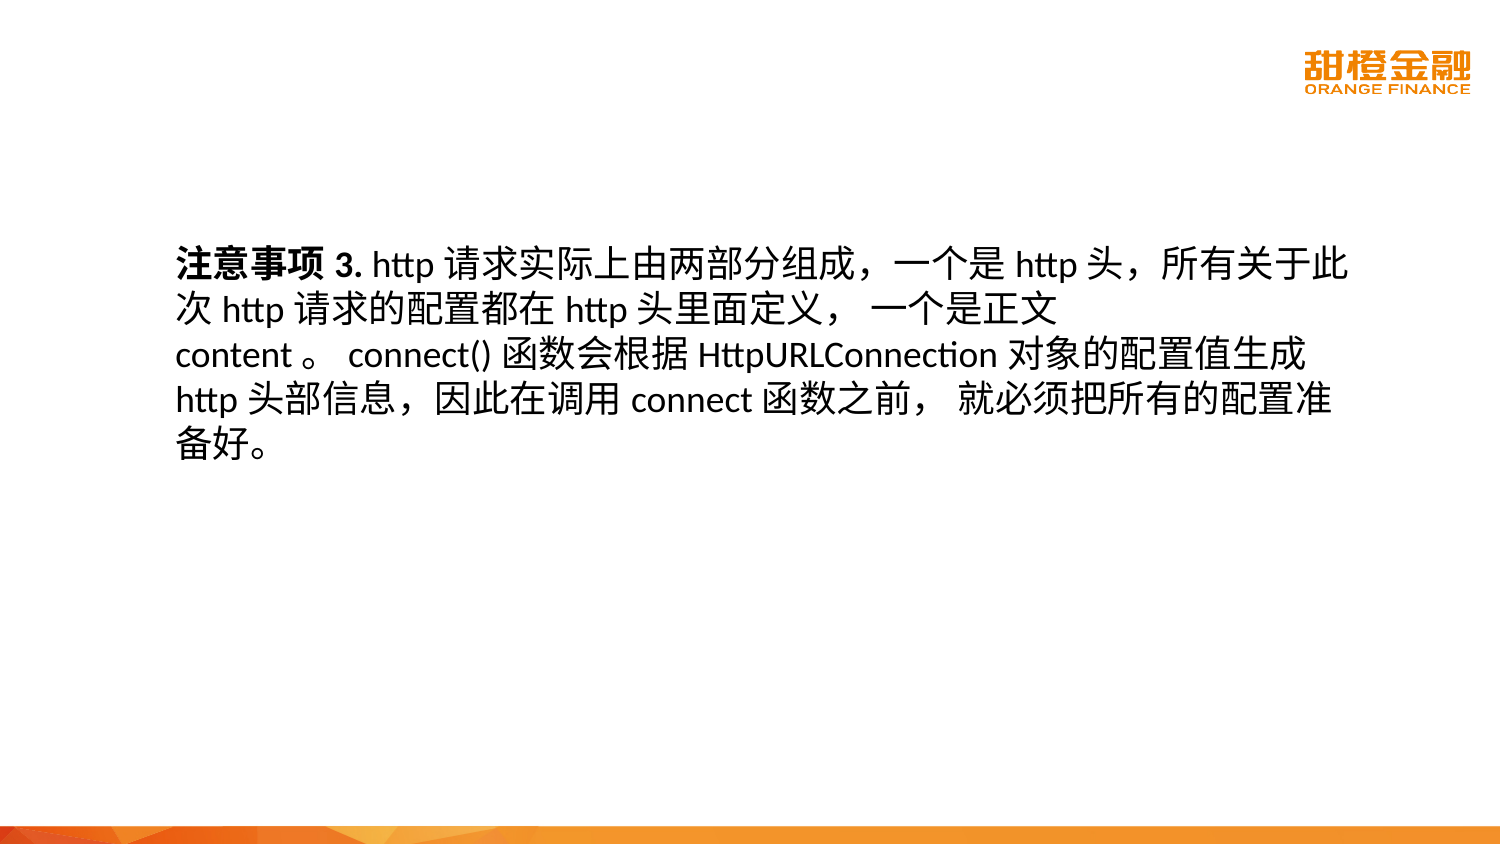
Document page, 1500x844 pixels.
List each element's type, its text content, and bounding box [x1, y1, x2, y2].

picture [0, 0, 1500, 844]
text_box 注意事项3. http请求实际上由两部分组成，一个是http头，所有关于此次http请求的配置都在http头里面定义， 一个是正文content。connect()函数会根据HttpURLConnection对象的配置值生成http头部信息，因此在调用connect函数之前， 就必须把所有的配置准备好。 [160, 232, 1384, 473]
